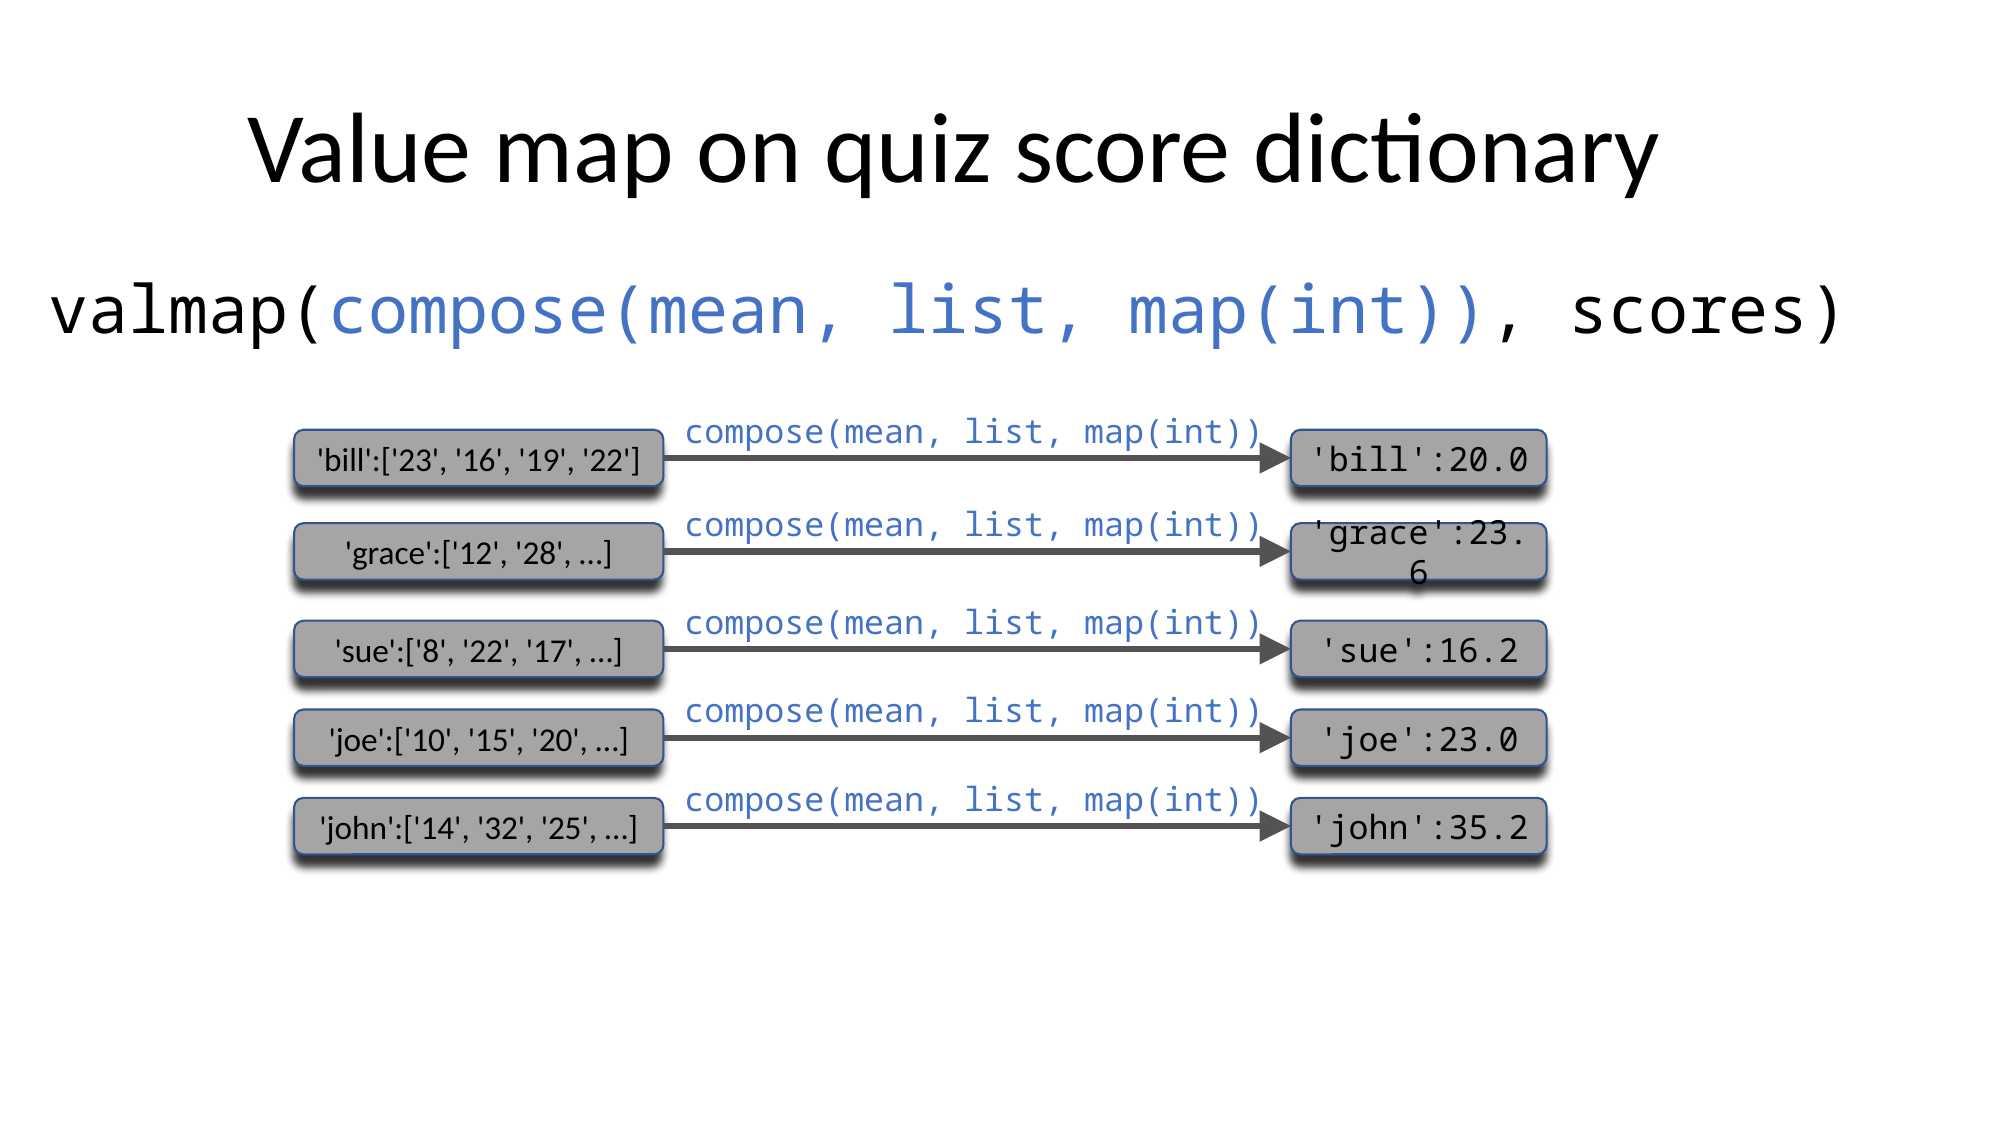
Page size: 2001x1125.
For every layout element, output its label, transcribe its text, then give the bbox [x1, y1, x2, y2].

text_box 'grace':23.6 [1289, 522, 1548, 581]
text_box 'bill':20.0 [1289, 428, 1548, 488]
text_box compose(mean, list, map(int)) [669, 495, 1280, 551]
text_box 'john':35.2 [1289, 796, 1548, 856]
text_box 'sue':16.2 [1289, 619, 1548, 679]
text_box 'john':['14', '32', '25', …] [293, 796, 665, 856]
text_box 'grace':['12', '28', …] [293, 522, 665, 581]
text_box valmap(compose(mean, list, map(int)), scores) [33, 259, 1864, 354]
text_box 'bill':['23', '16', '19', '22'] [293, 428, 665, 488]
text_box 'joe':23.0 [1289, 708, 1548, 767]
text_box 'sue':['8', '22', '17', …] [293, 619, 665, 679]
text_box compose(mean, list, map(int)) [669, 682, 1280, 737]
text_box compose(mean, list, map(int)) [669, 402, 1280, 457]
text_box Value map on quiz score dictionary [232, 75, 1677, 211]
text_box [663, 457, 1291, 461]
text_box compose(mean, list, map(int)) [669, 593, 1280, 648]
text_box 'joe':['10', '15', '20', …] [293, 708, 665, 767]
text_box compose(mean, list, map(int)) [669, 770, 1280, 826]
